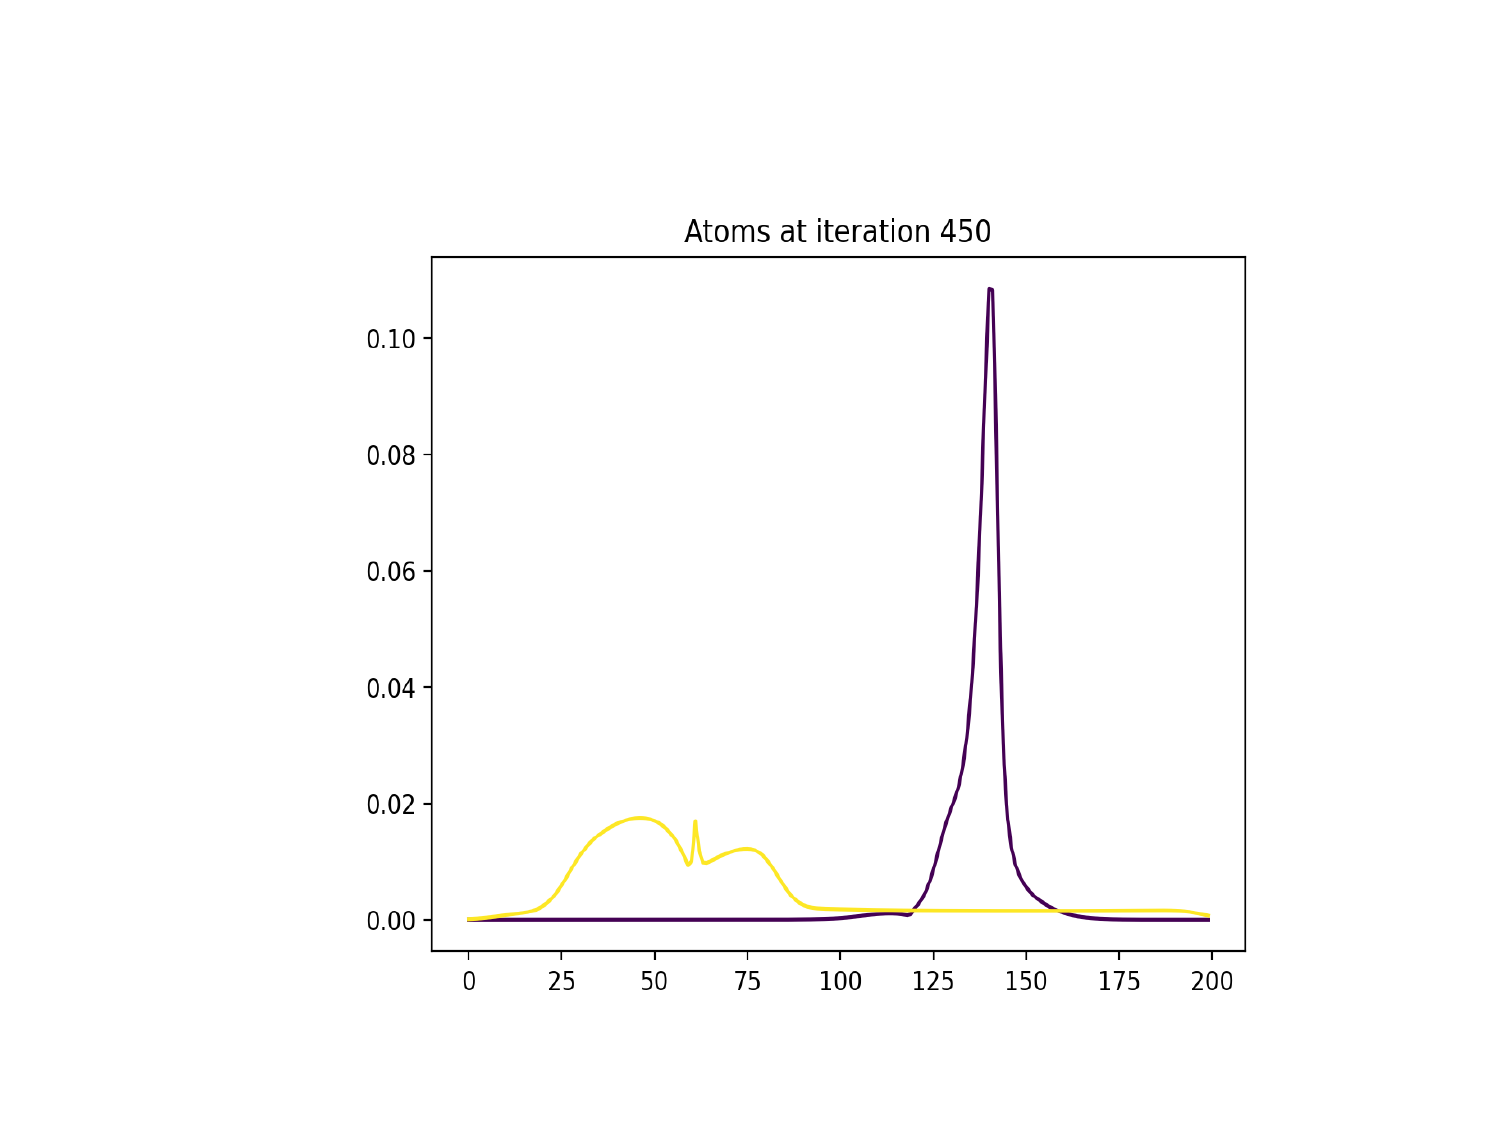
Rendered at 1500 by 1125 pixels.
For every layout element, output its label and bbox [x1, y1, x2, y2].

picture [299, 149, 1351, 1051]
